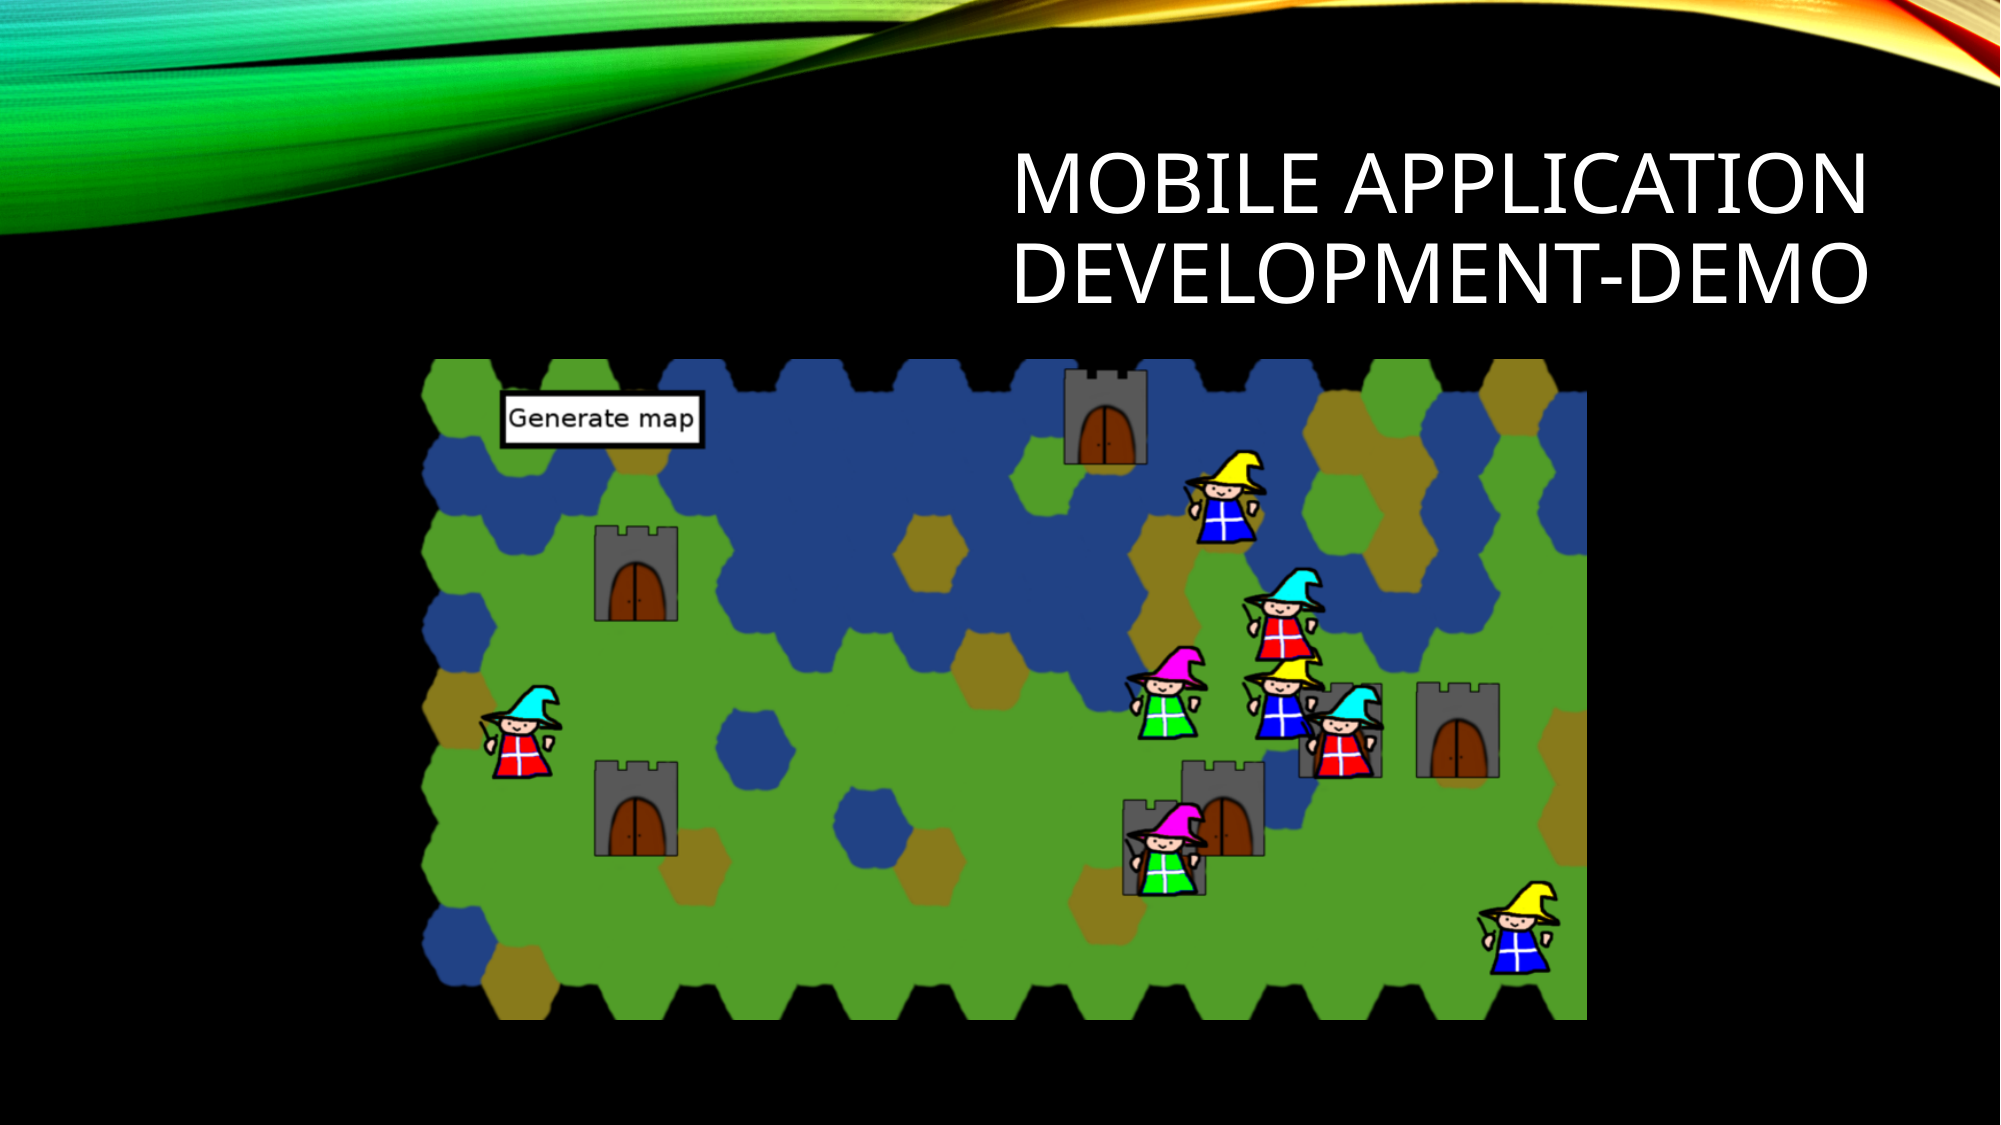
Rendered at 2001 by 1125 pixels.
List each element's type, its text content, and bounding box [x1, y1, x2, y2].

picture [0, 0, 2000, 237]
title Mobile Application Development-demo [474, 125, 1888, 338]
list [413, 359, 1587, 1021]
